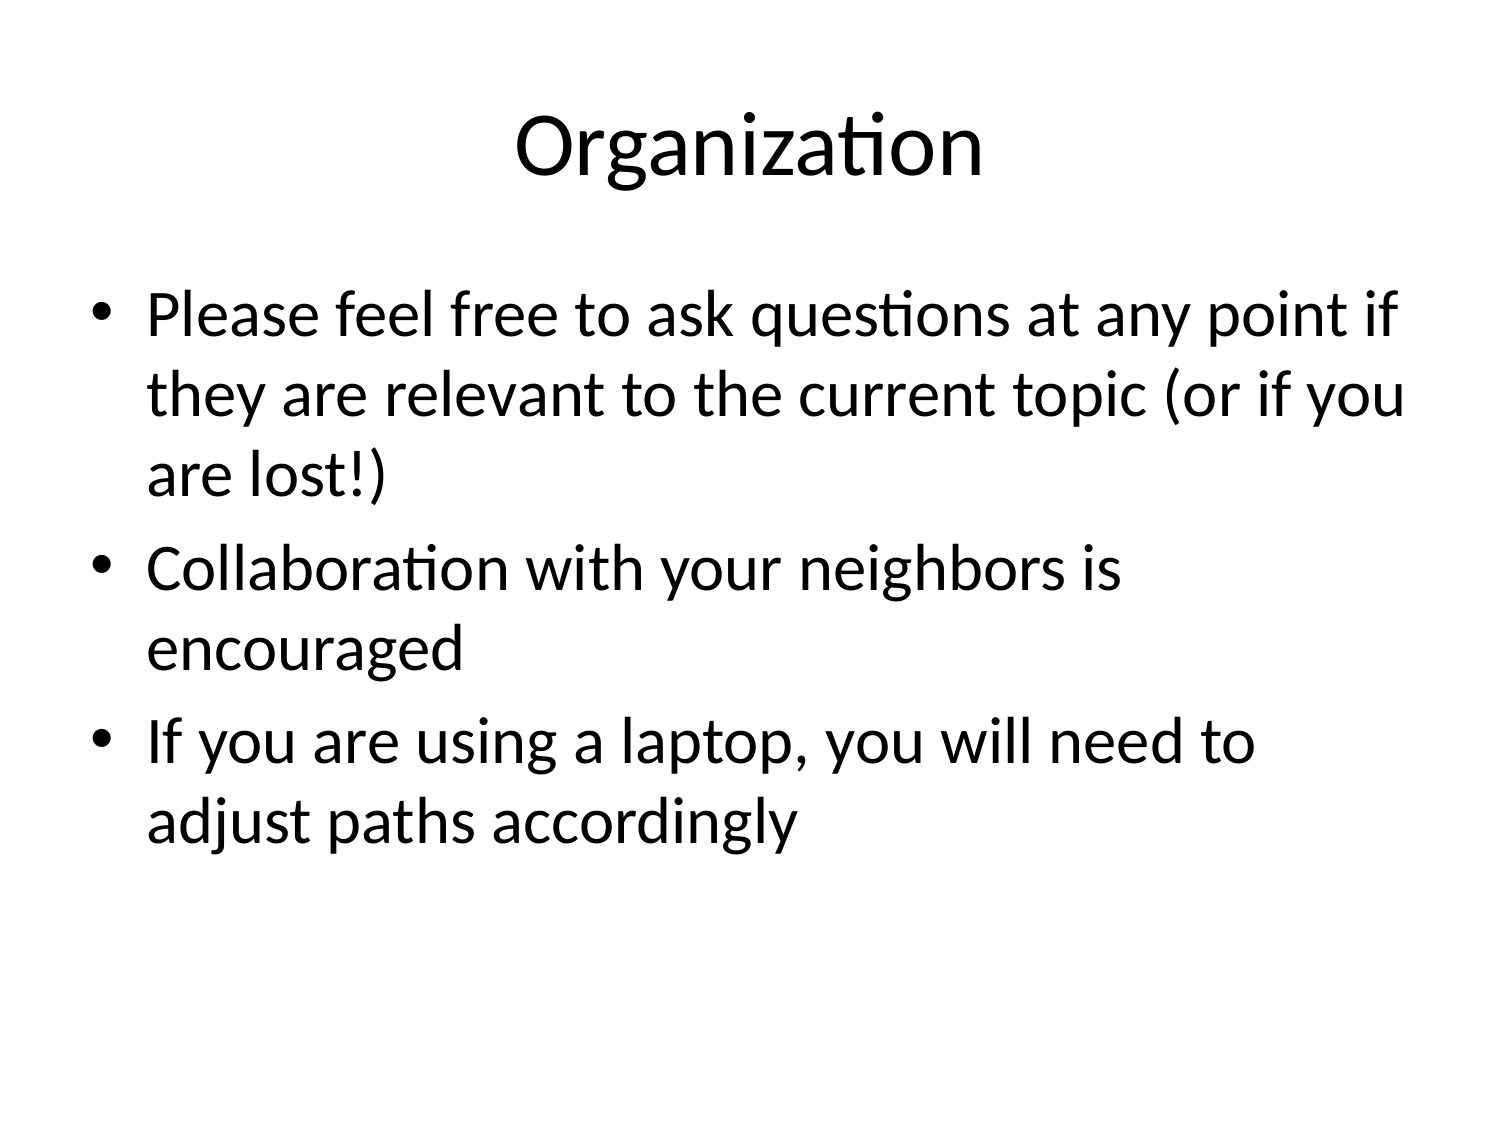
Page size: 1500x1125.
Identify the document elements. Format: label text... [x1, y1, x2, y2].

title Organization [75, 45, 1425, 233]
list Please feel free to ask questions at any point if they are relevant to the current topic (or if you are lost!) Collaboration with your neighbors is encouraged If you are using a laptop, you will need to adjust paths accordingly [75, 262, 1425, 1005]
